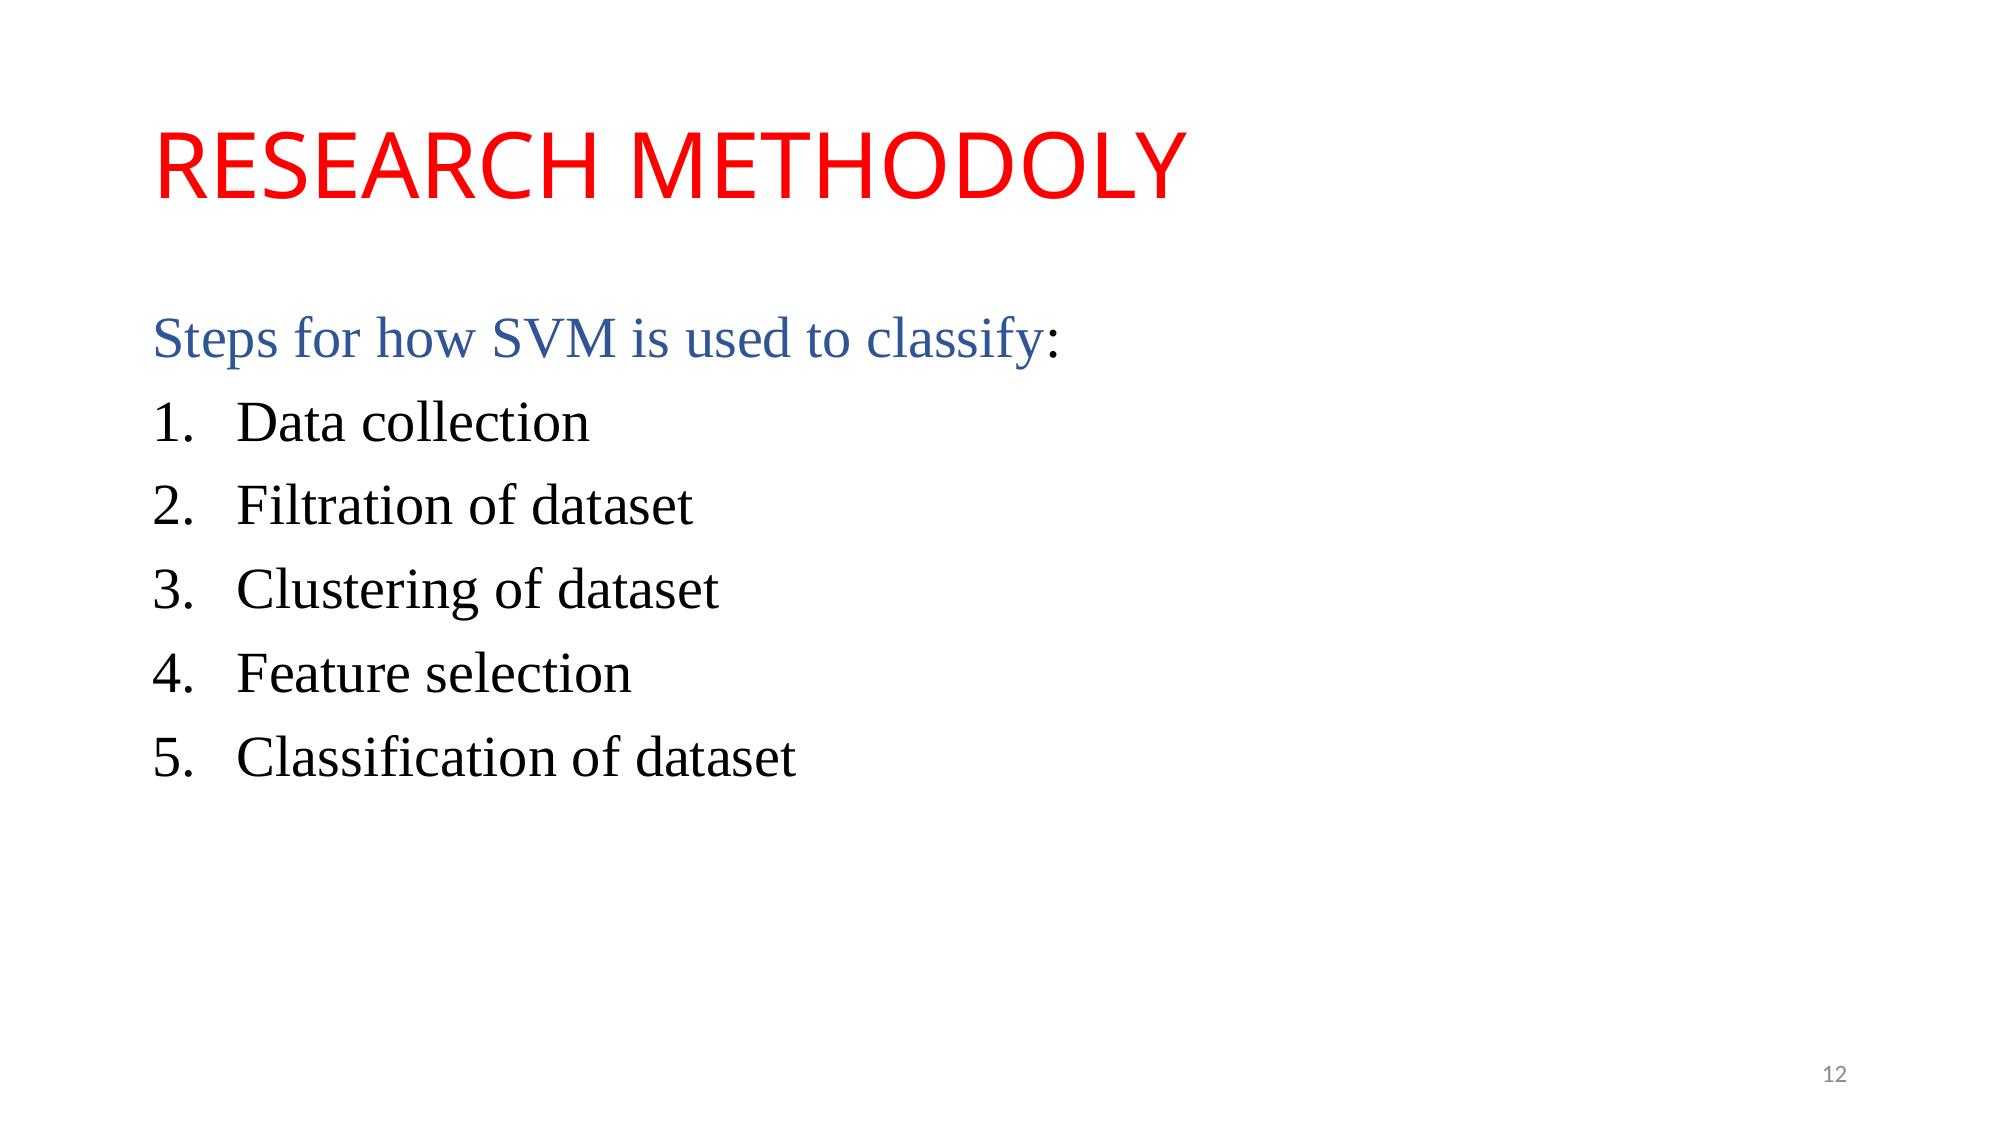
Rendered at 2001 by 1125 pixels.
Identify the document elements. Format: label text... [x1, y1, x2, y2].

list Steps for how SVM is used to classify: Data collection Filtration of dataset Clustering of dataset Feature selection Classification of dataset [137, 299, 1863, 1014]
title RESEARCH METHODOLY [137, 59, 1863, 278]
slide_number 12 [1412, 1042, 1863, 1103]
